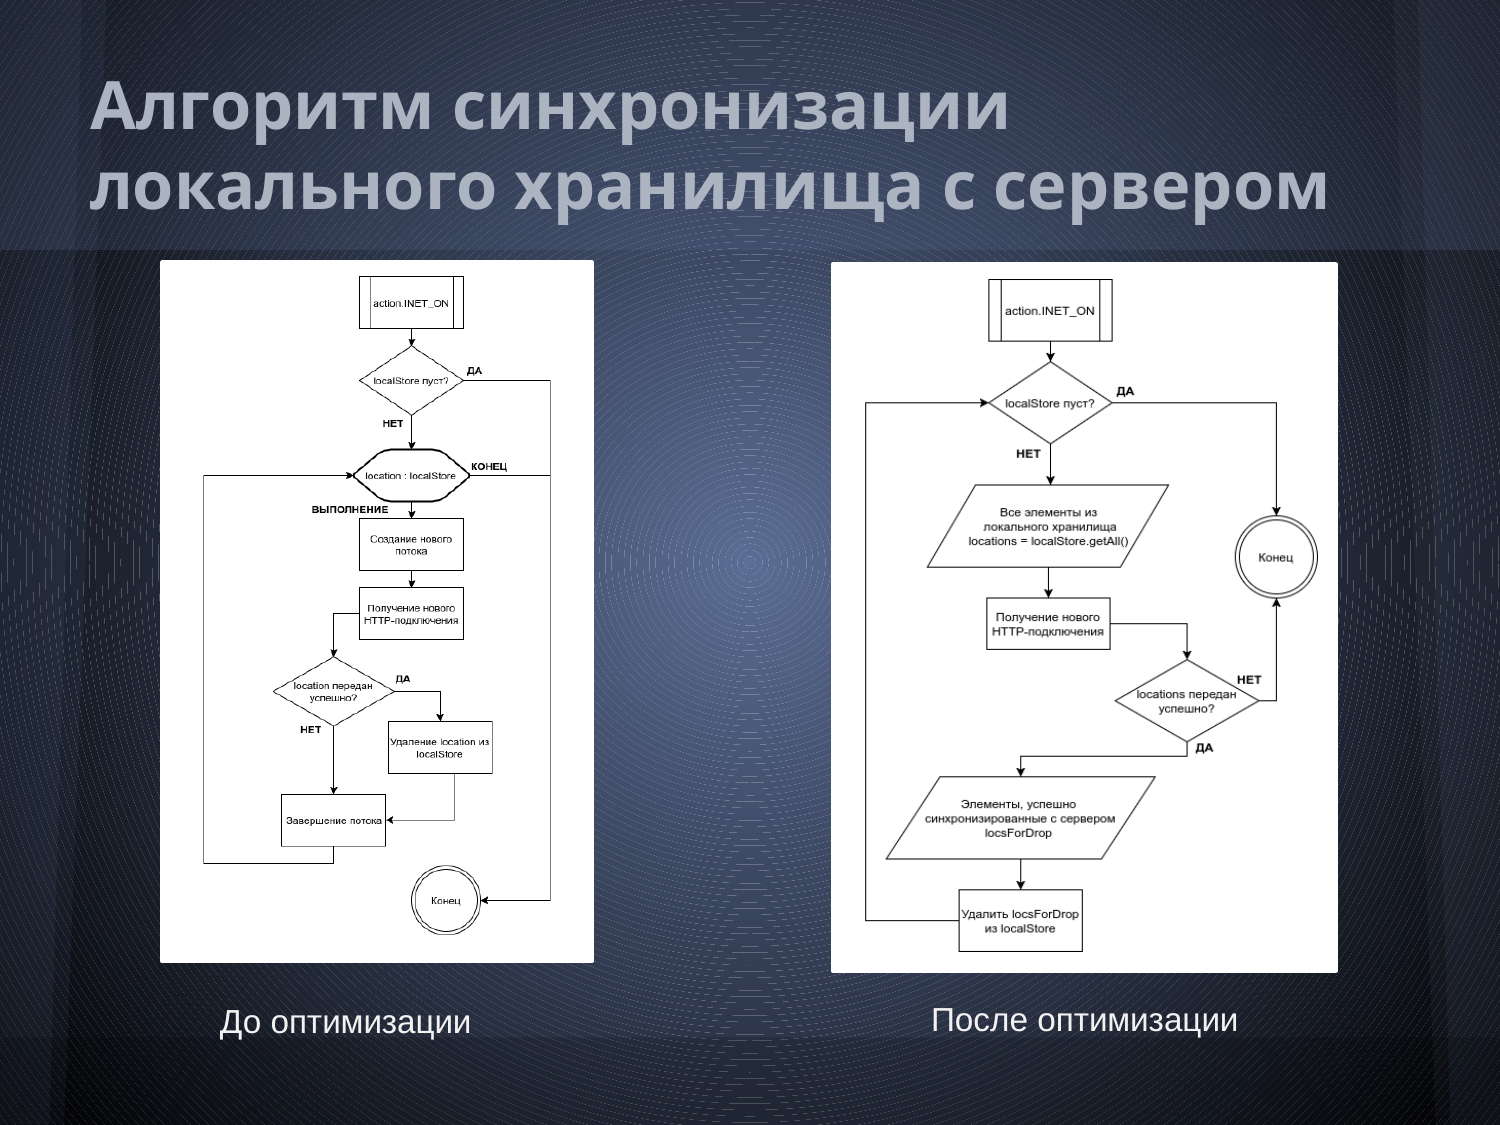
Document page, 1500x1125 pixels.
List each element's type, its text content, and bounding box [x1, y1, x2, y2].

title Алгоритм синхронизации локального хранилища с сервером [75, 50, 1425, 239]
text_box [161, 262, 593, 1049]
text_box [832, 264, 1336, 1047]
